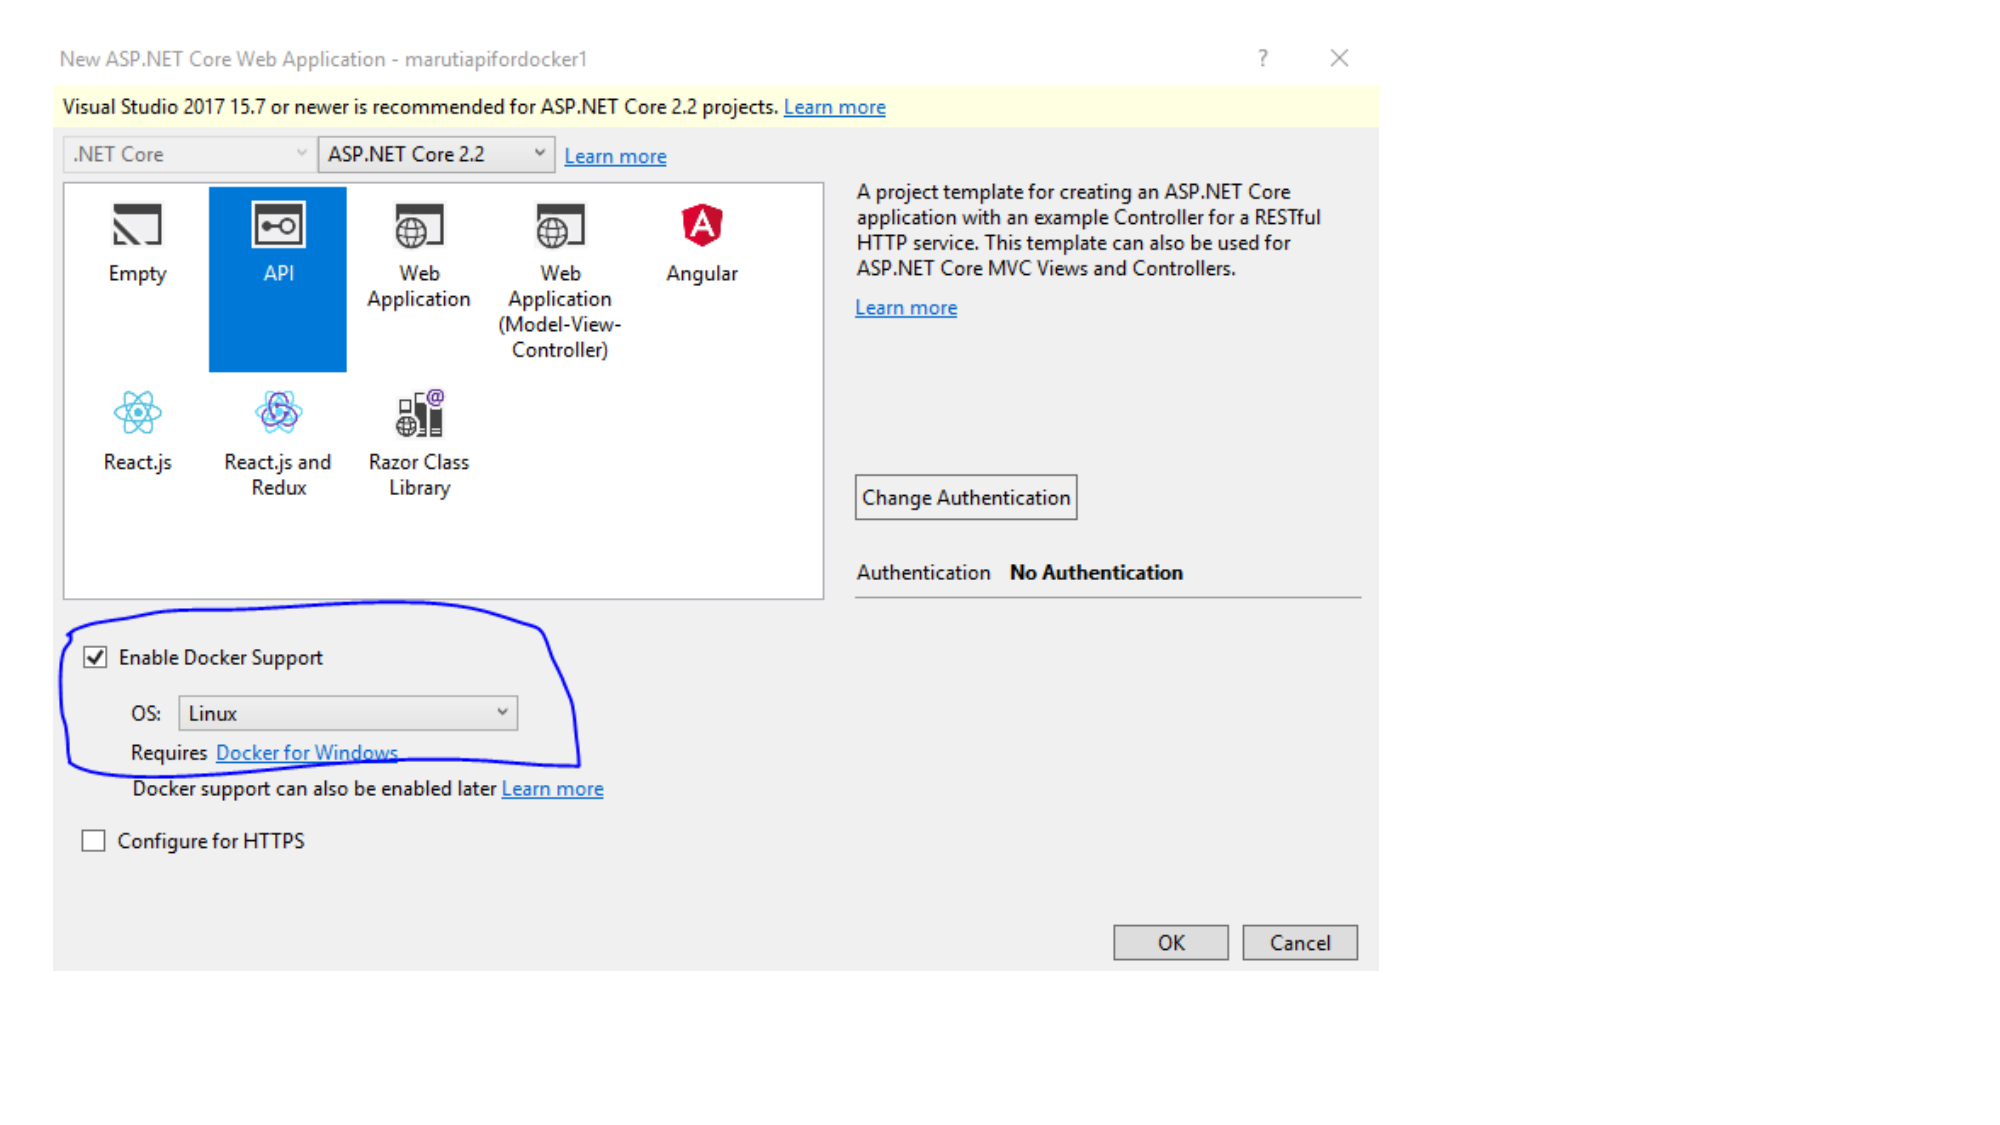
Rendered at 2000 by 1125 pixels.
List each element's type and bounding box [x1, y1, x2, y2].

picture [53, 36, 1380, 971]
